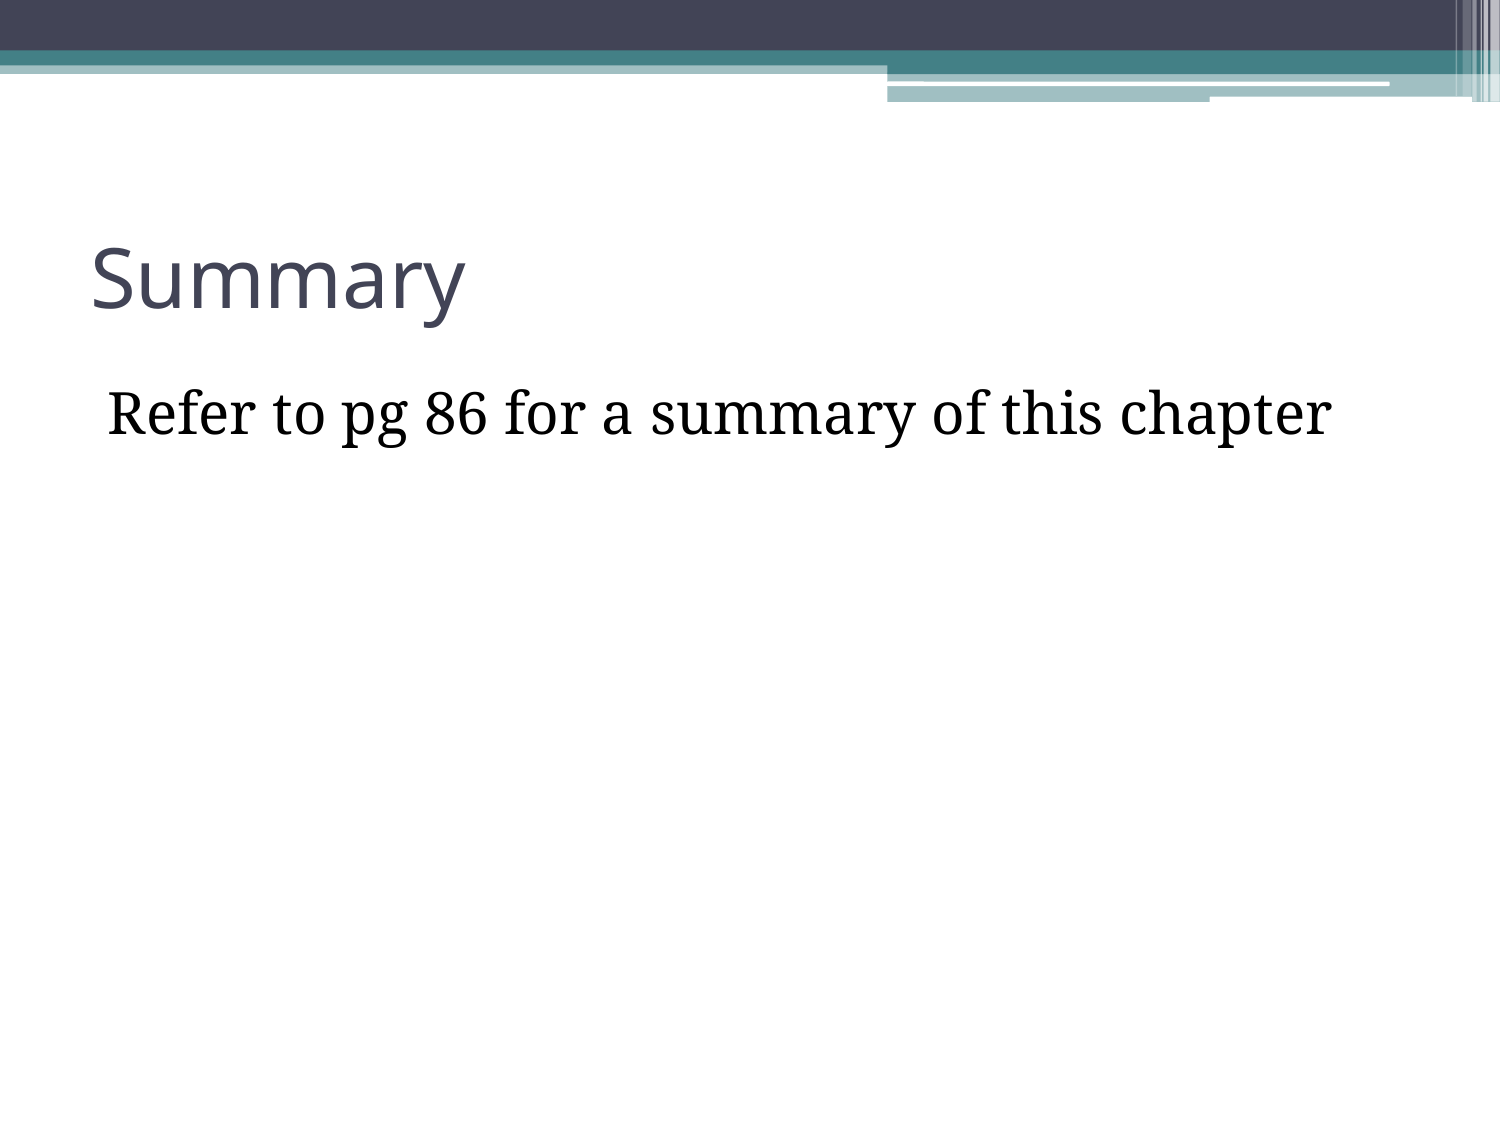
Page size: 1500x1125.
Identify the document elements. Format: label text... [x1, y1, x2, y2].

title Summary [75, 187, 1425, 363]
list Refer to pg 86 for a summary of this chapter [75, 368, 1425, 1079]
